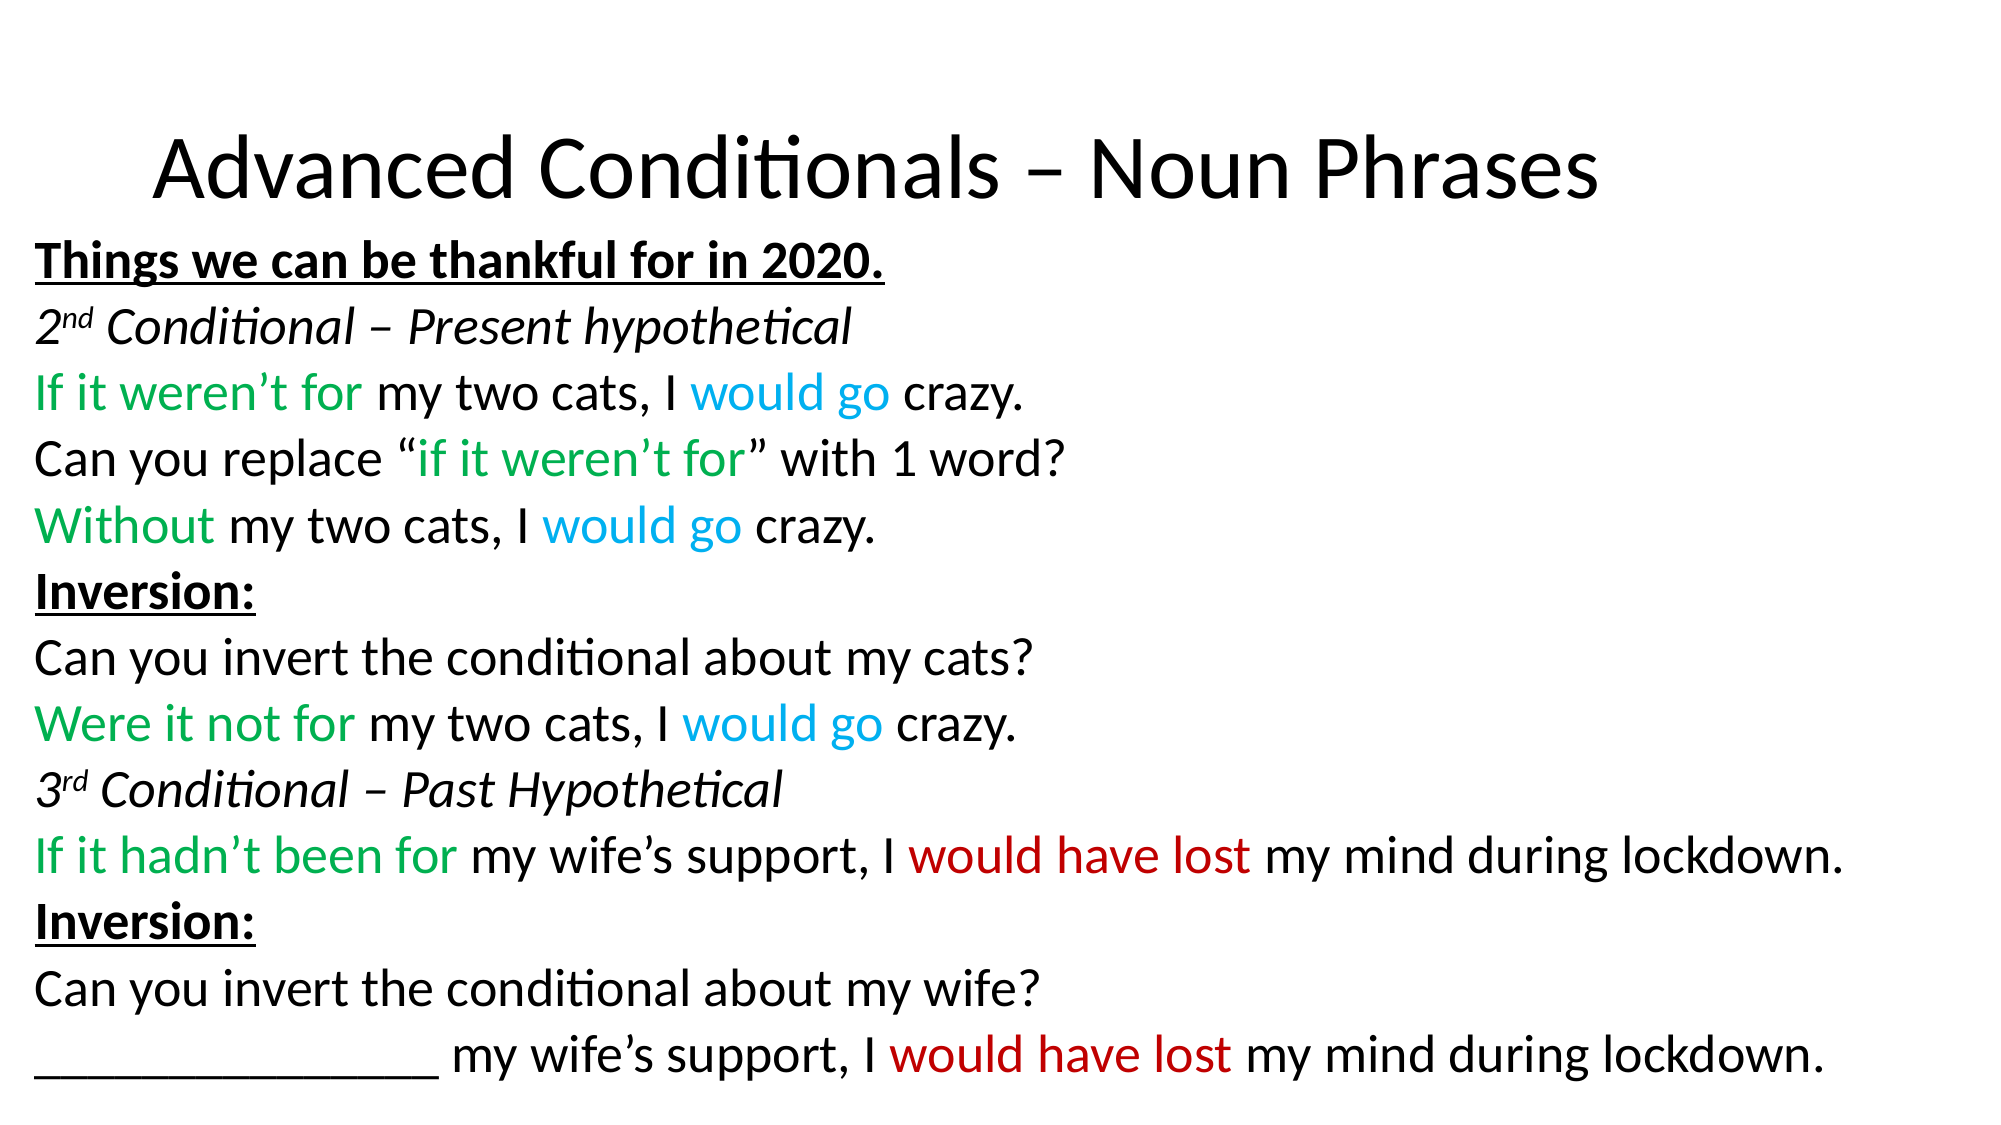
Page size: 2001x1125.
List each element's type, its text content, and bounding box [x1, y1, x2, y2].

title Advanced Conditionals – Noun Phrases [137, 59, 1863, 234]
list Things we can be thankful for in 2020. 2nd Conditional – Present hypothetical If it weren’t for my two cats, I would go crazy. Can you replace “if it weren’t for” with 1 word? Without my two cats, I would go crazy. Inversion: Can you invert the conditional about my cats? Were it not for my two cats, I would go crazy. 3rd Conditional – Past Hypothetical If it hadn’t been for my wife’s support, I would have lost my mind during lockdown. Inversion: Can you invert the conditional about my wife? _______________ my wife’s support, I would have lost my mind during lockdown. [19, 234, 1966, 1100]
